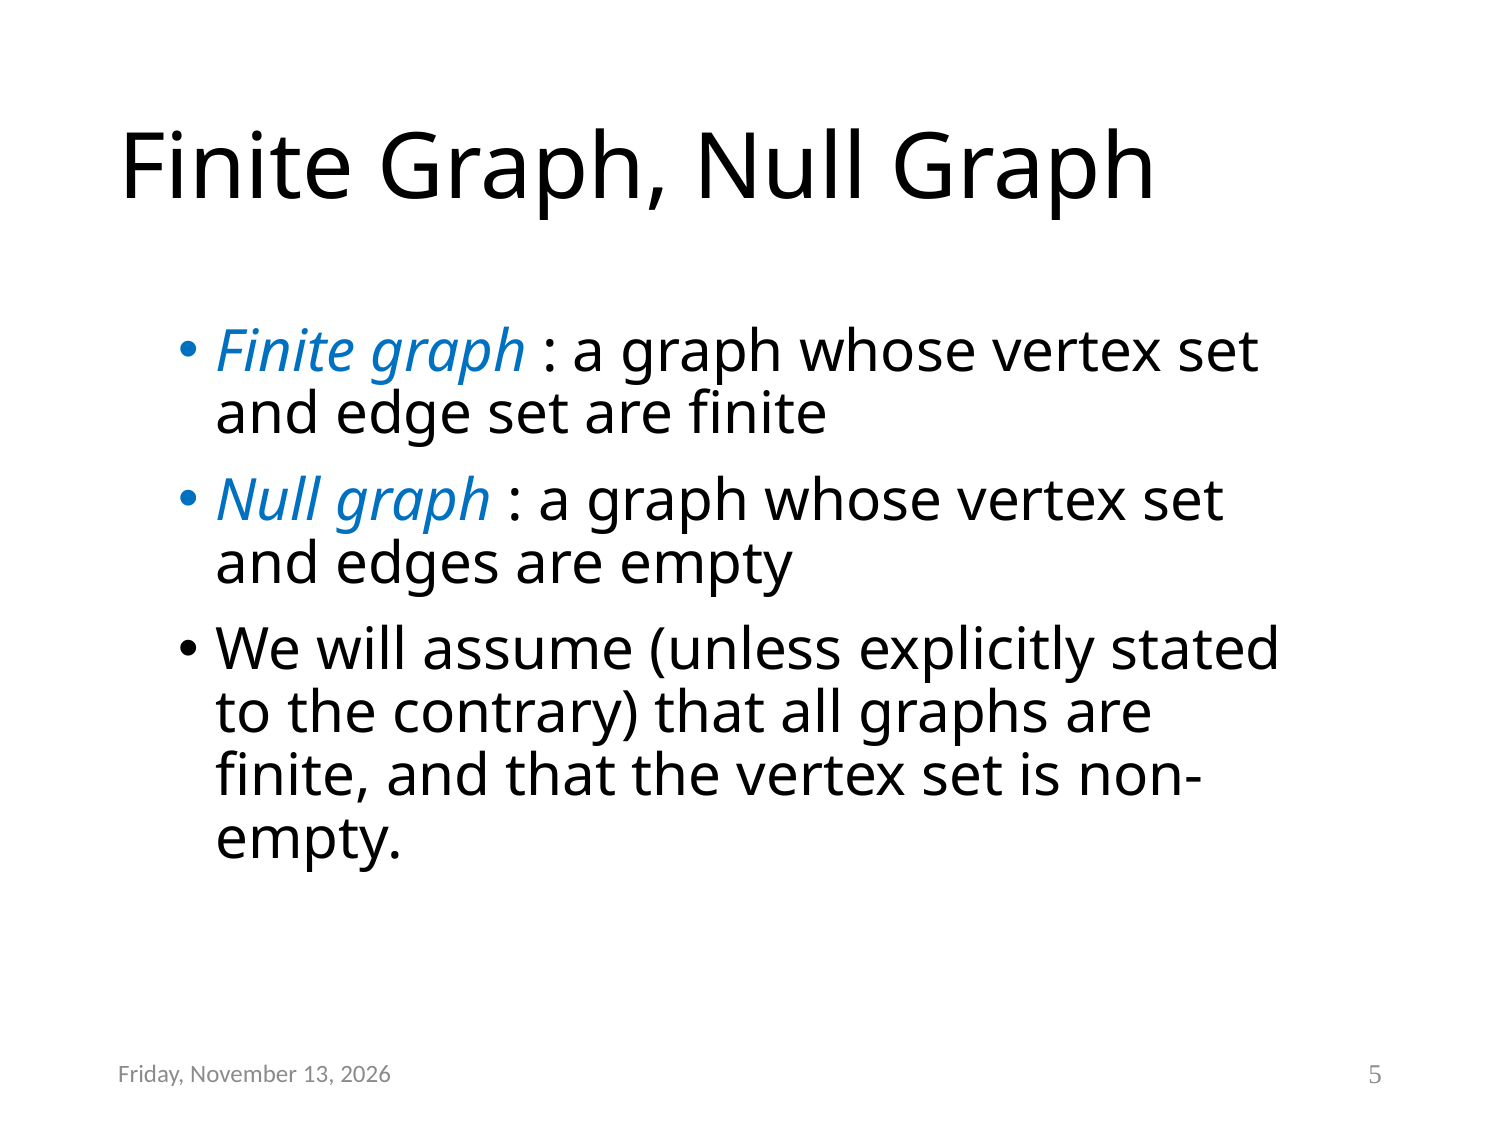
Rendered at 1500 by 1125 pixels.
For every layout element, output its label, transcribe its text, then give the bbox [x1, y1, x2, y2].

title Finite Graph, Null Graph [103, 59, 1397, 278]
list Finite graph : a graph whose vertex set and edge set are finite Null graph : a graph whose vertex set and edges are empty We will assume (unless explicitly stated to the contrary) that all graphs are finite, and that the vertex set is non-empty. [163, 313, 1337, 1001]
slide_number 5 [1059, 1042, 1397, 1103]
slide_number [103, 1042, 441, 1103]
